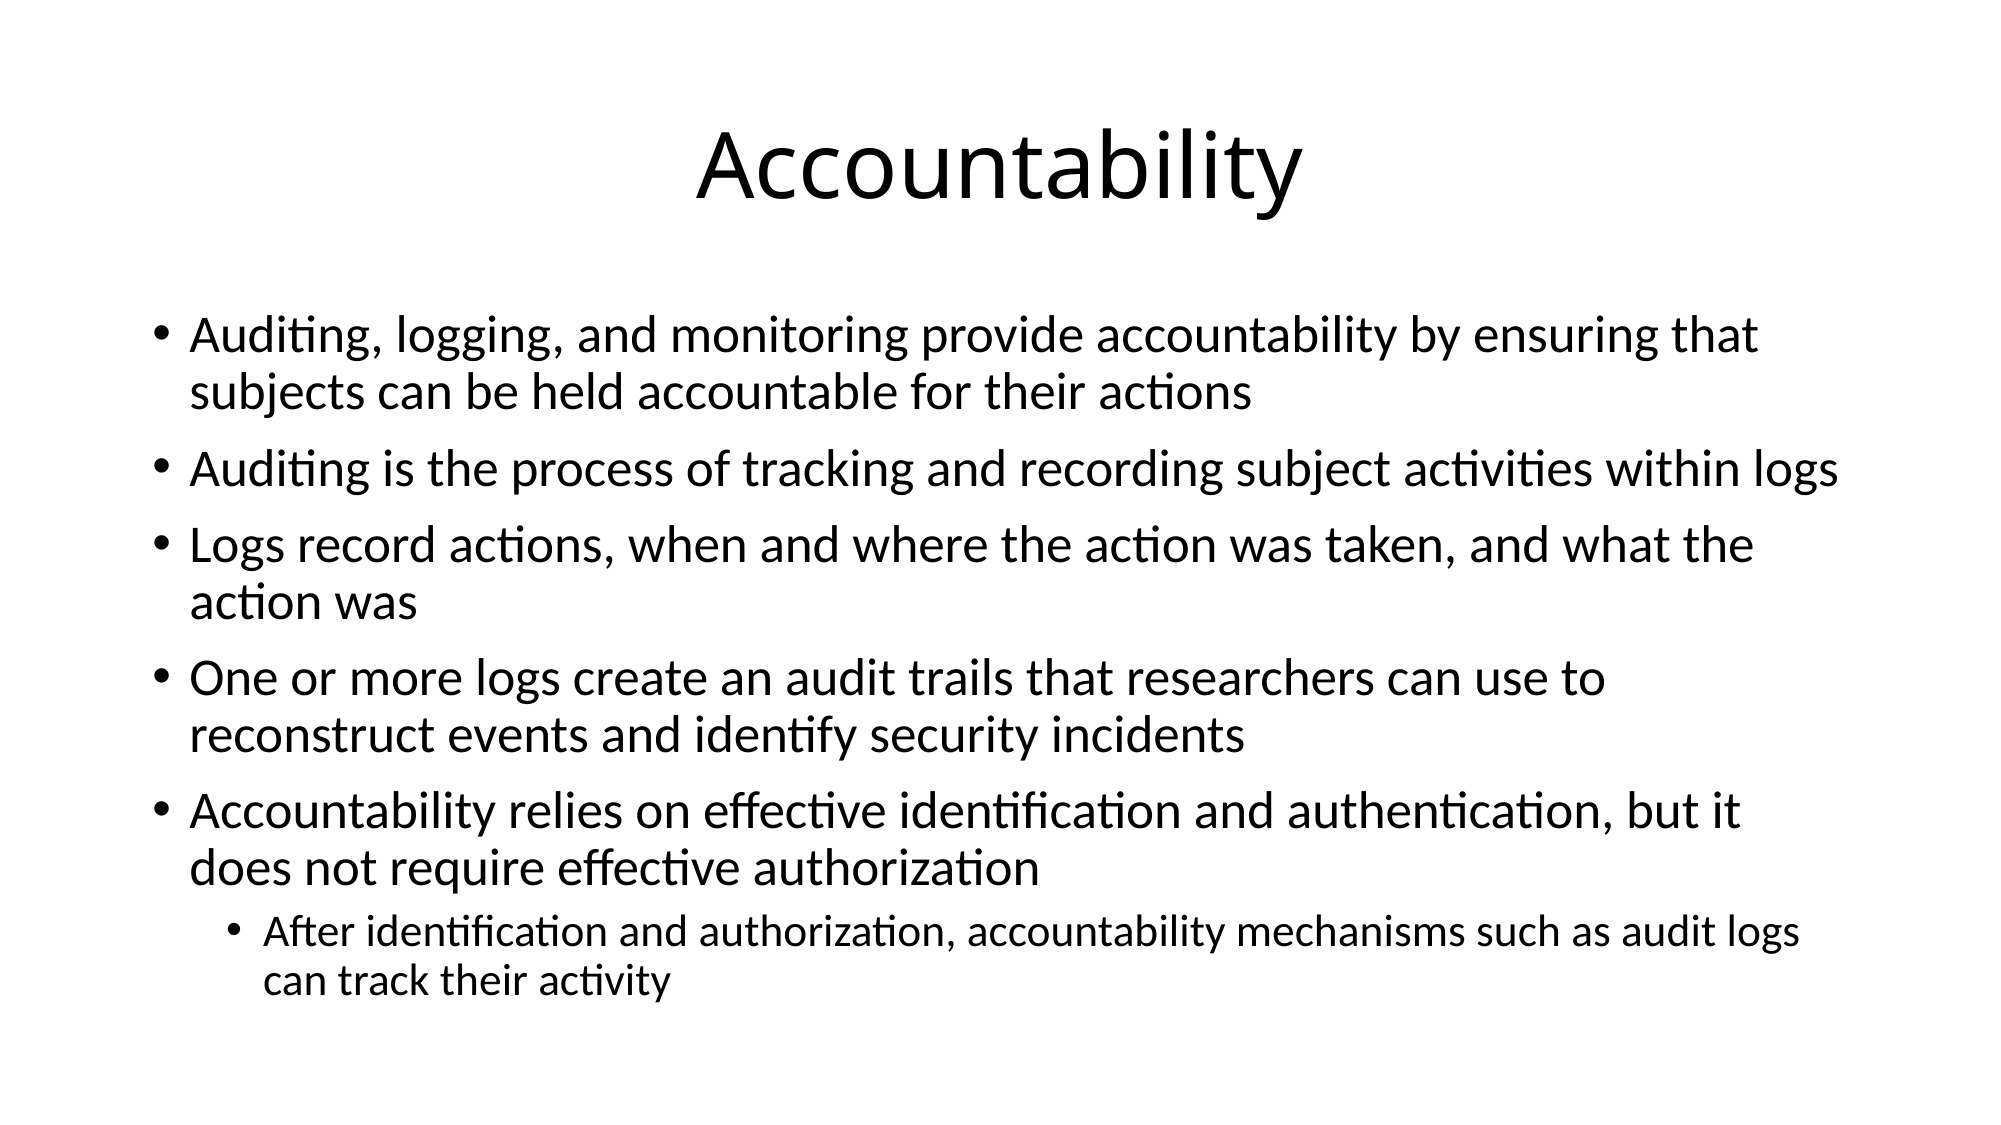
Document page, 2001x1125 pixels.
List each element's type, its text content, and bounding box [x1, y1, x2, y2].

title Accountability [137, 59, 1863, 278]
list Auditing, logging, and monitoring provide accountability by ensuring that subjects can be held accountable for their actions Auditing is the process of tracking and recording subject activities within logs Logs record actions, when and where the action was taken, and what the action was One or more logs create an audit trails that researchers can use to reconstruct events and identify security incidents Accountability relies on effective identification and authentication, but it does not require effective authorization After identification and authorization, accountability mechanisms such as audit logs can track their activity [137, 299, 1863, 1070]
